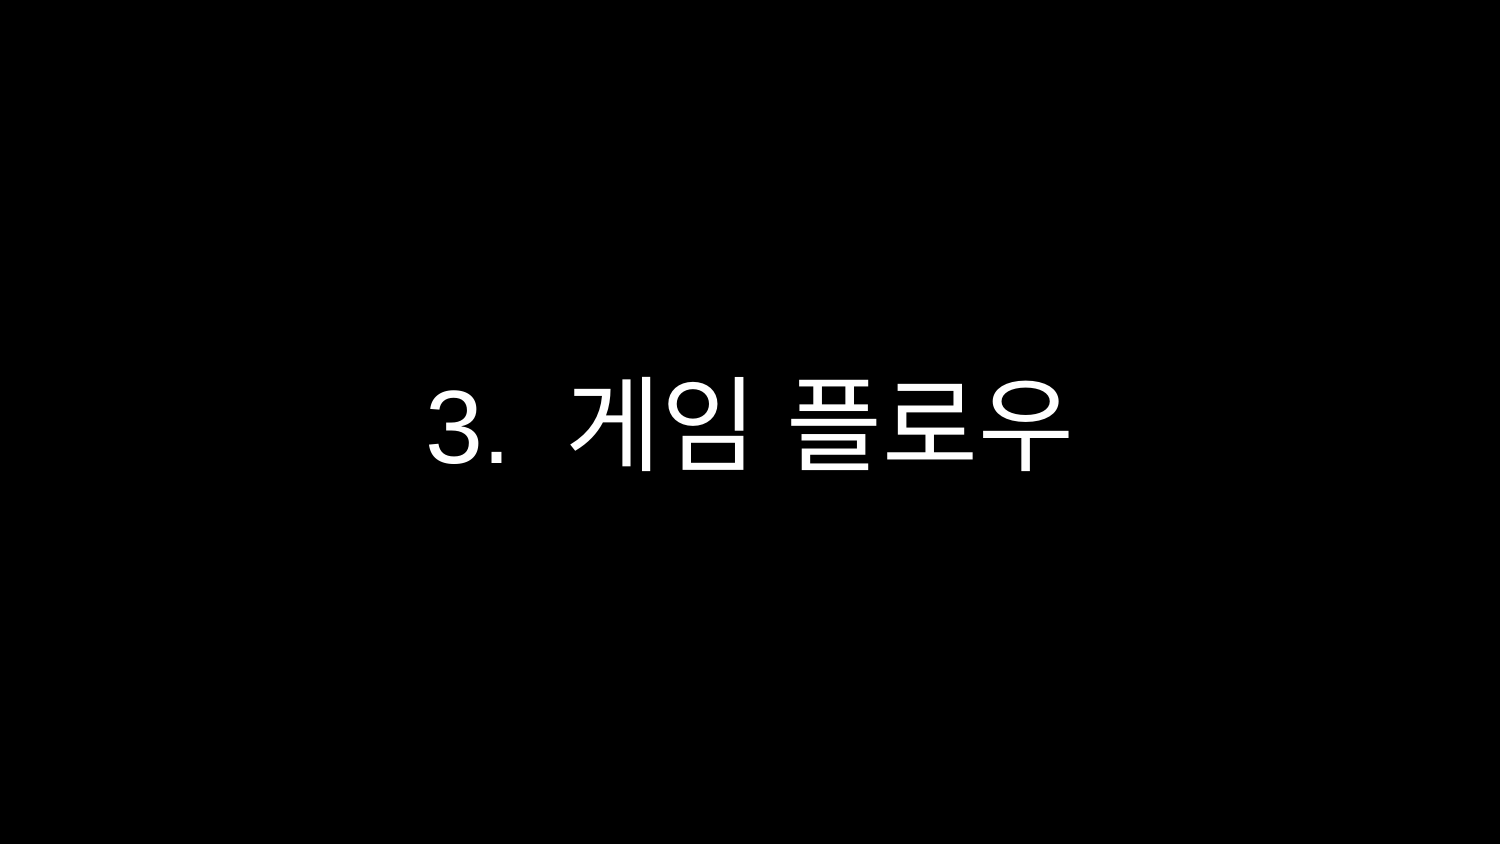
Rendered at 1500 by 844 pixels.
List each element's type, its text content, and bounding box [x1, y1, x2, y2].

text_box 3. 게임 플로우 [392, 314, 1108, 529]
